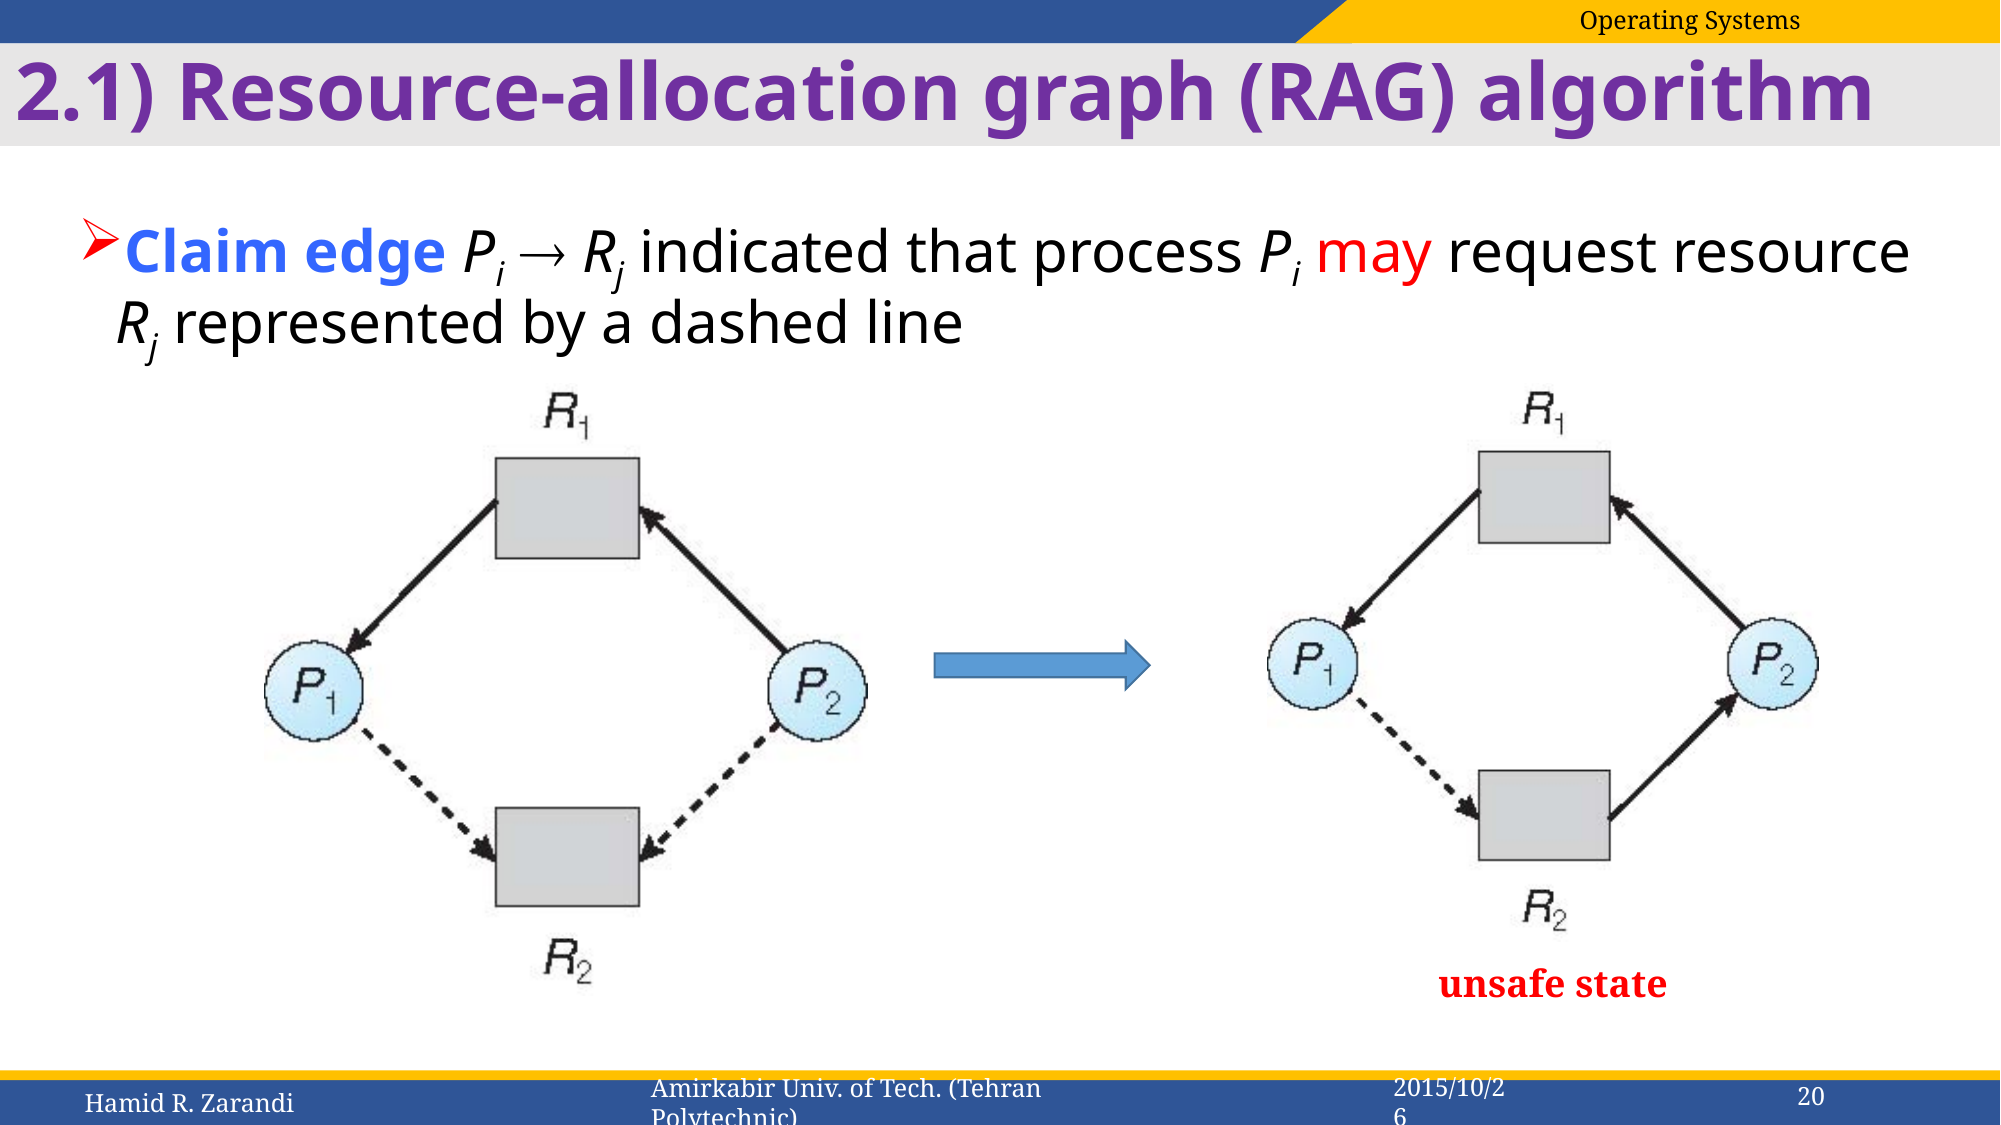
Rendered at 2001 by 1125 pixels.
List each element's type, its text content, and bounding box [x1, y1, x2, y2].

list Claim edge Pi  Rj indicated that process Pi may request resource Rj represented by a dashed line [63, 207, 1937, 1014]
title 2.1) Resource-allocation graph (RAG) algorithm [0, 43, 2000, 146]
picture [264, 383, 868, 996]
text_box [934, 383, 1819, 1014]
